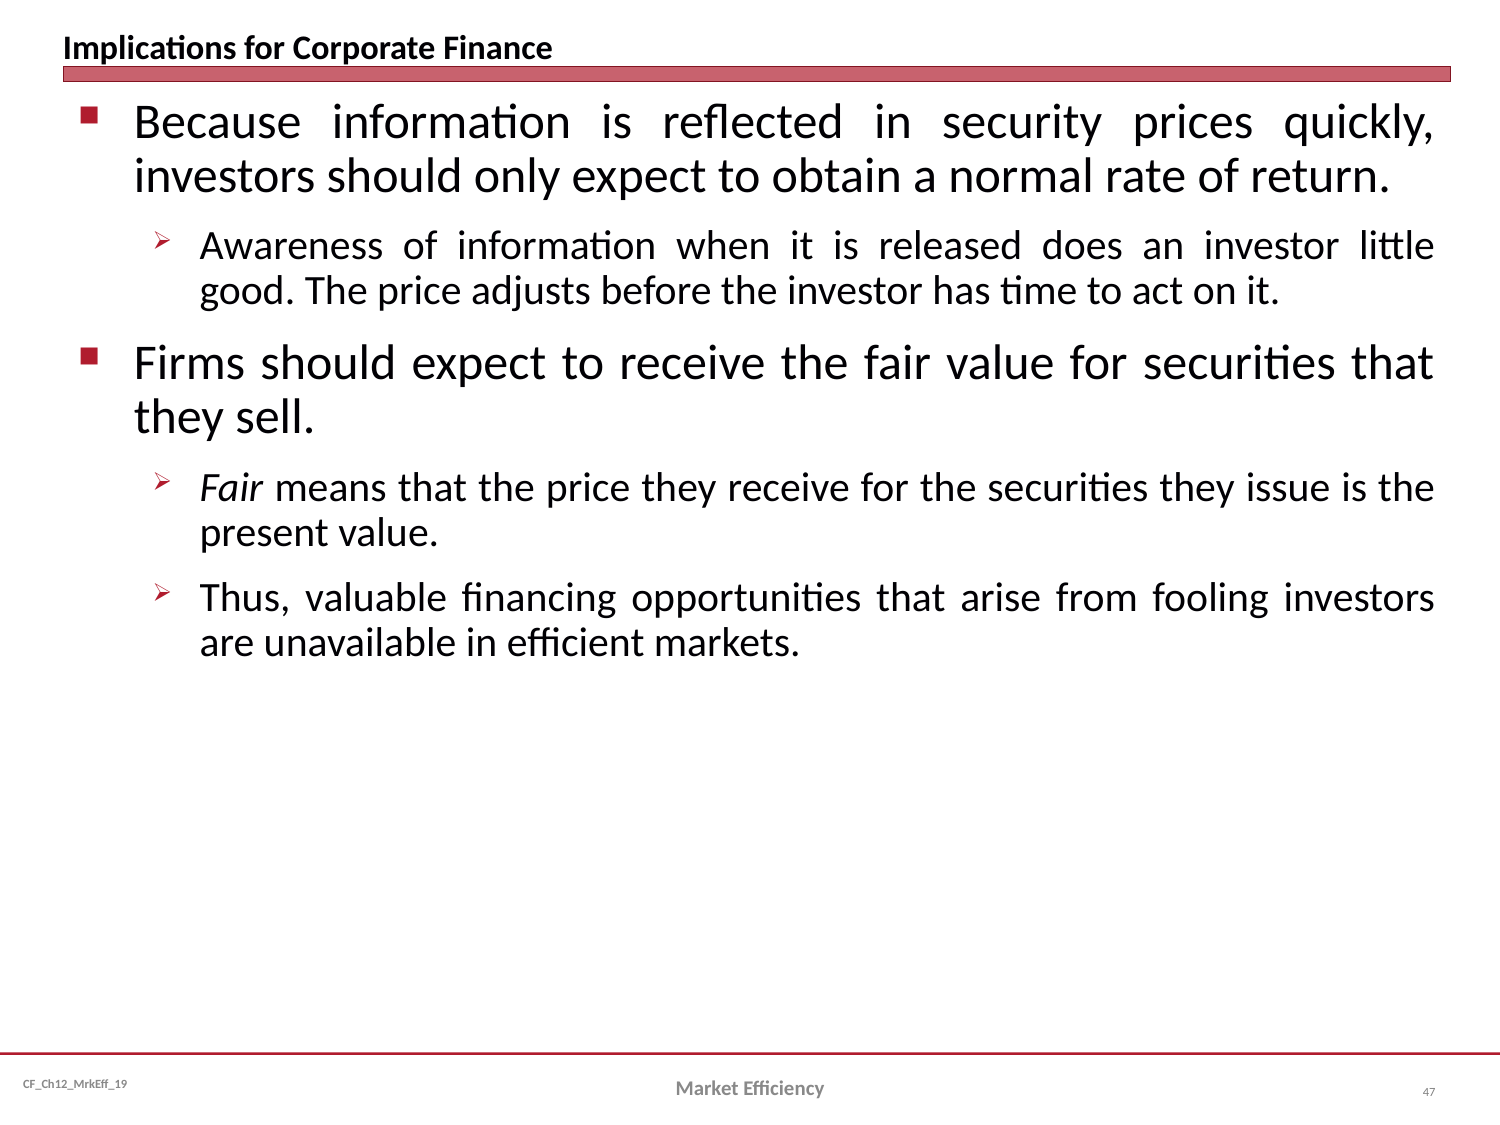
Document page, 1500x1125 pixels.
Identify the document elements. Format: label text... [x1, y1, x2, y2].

title Implications for Corporate Finance [62, 6, 1451, 67]
footer Market Efficiency [512, 1056, 988, 1117]
list Because information is reflected in security prices quickly, investors should only expect to obtain a normal rate of return. Awareness of information when it is released does an investor little good. The price adjusts before the investor has time to act on it. Firms should expect to receive the fair value for securities that they sell. Fair means that the price they receive for the securities they issue is the present value. Thus, valuable financing opportunities that arise from fooling investors are unavailable in efficient markets. [63, 87, 1451, 1041]
slide_number 47 [1375, 1061, 1451, 1122]
